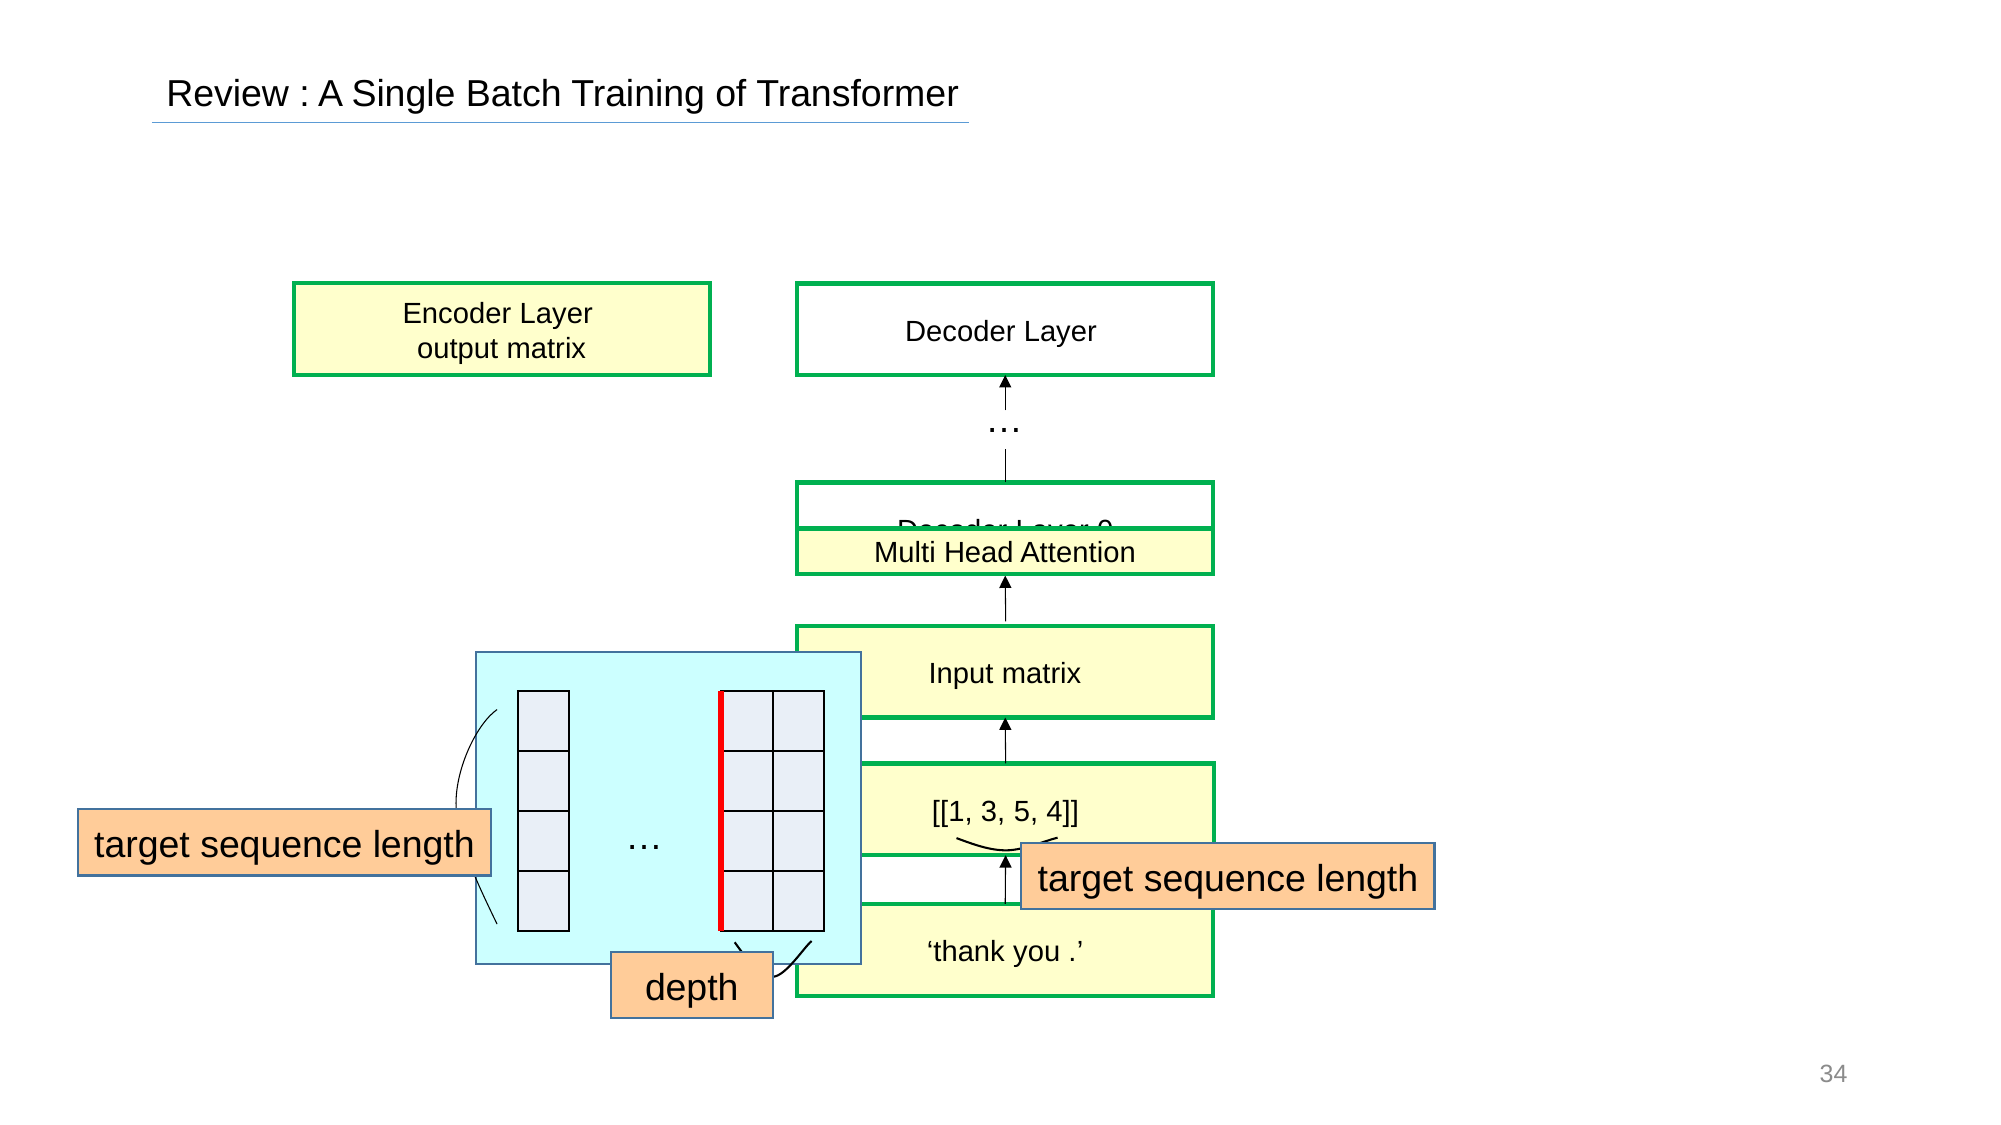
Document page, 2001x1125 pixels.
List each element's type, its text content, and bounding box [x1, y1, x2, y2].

text_box target sequence length [77, 808, 492, 877]
text_box … [970, 388, 1108, 448]
table_header [519, 692, 568, 750]
text_box target sequence length [1020, 842, 1436, 910]
table_header [724, 692, 772, 750]
table_cell [519, 872, 568, 930]
table_cell [519, 752, 568, 810]
table_cell [724, 752, 772, 810]
text_box Input matrix [796, 625, 1214, 719]
table_cell [724, 812, 772, 870]
text_box [733, 940, 813, 978]
table_cell [519, 812, 568, 870]
text_box [956, 836, 1058, 852]
slide_number 34 [1412, 1042, 1863, 1103]
text_box Multi Head Attention [796, 527, 1214, 575]
text_box [475, 651, 862, 965]
table_cell [724, 872, 772, 930]
text_box Decoder Layer 0 [796, 482, 1214, 527]
text_box ‘thank you .’ [796, 903, 1214, 997]
text_box depth [610, 951, 774, 1019]
table_cell [774, 752, 823, 810]
text_box [455, 709, 498, 925]
table_header [774, 692, 823, 750]
text_box … [610, 804, 718, 865]
text_box [[1, 3, 5, 4]] [862, 762, 1215, 856]
text_box Review : A Single Batch Training of Transformer [151, 61, 1006, 122]
table_cell [774, 872, 823, 930]
table_cell [774, 812, 823, 870]
